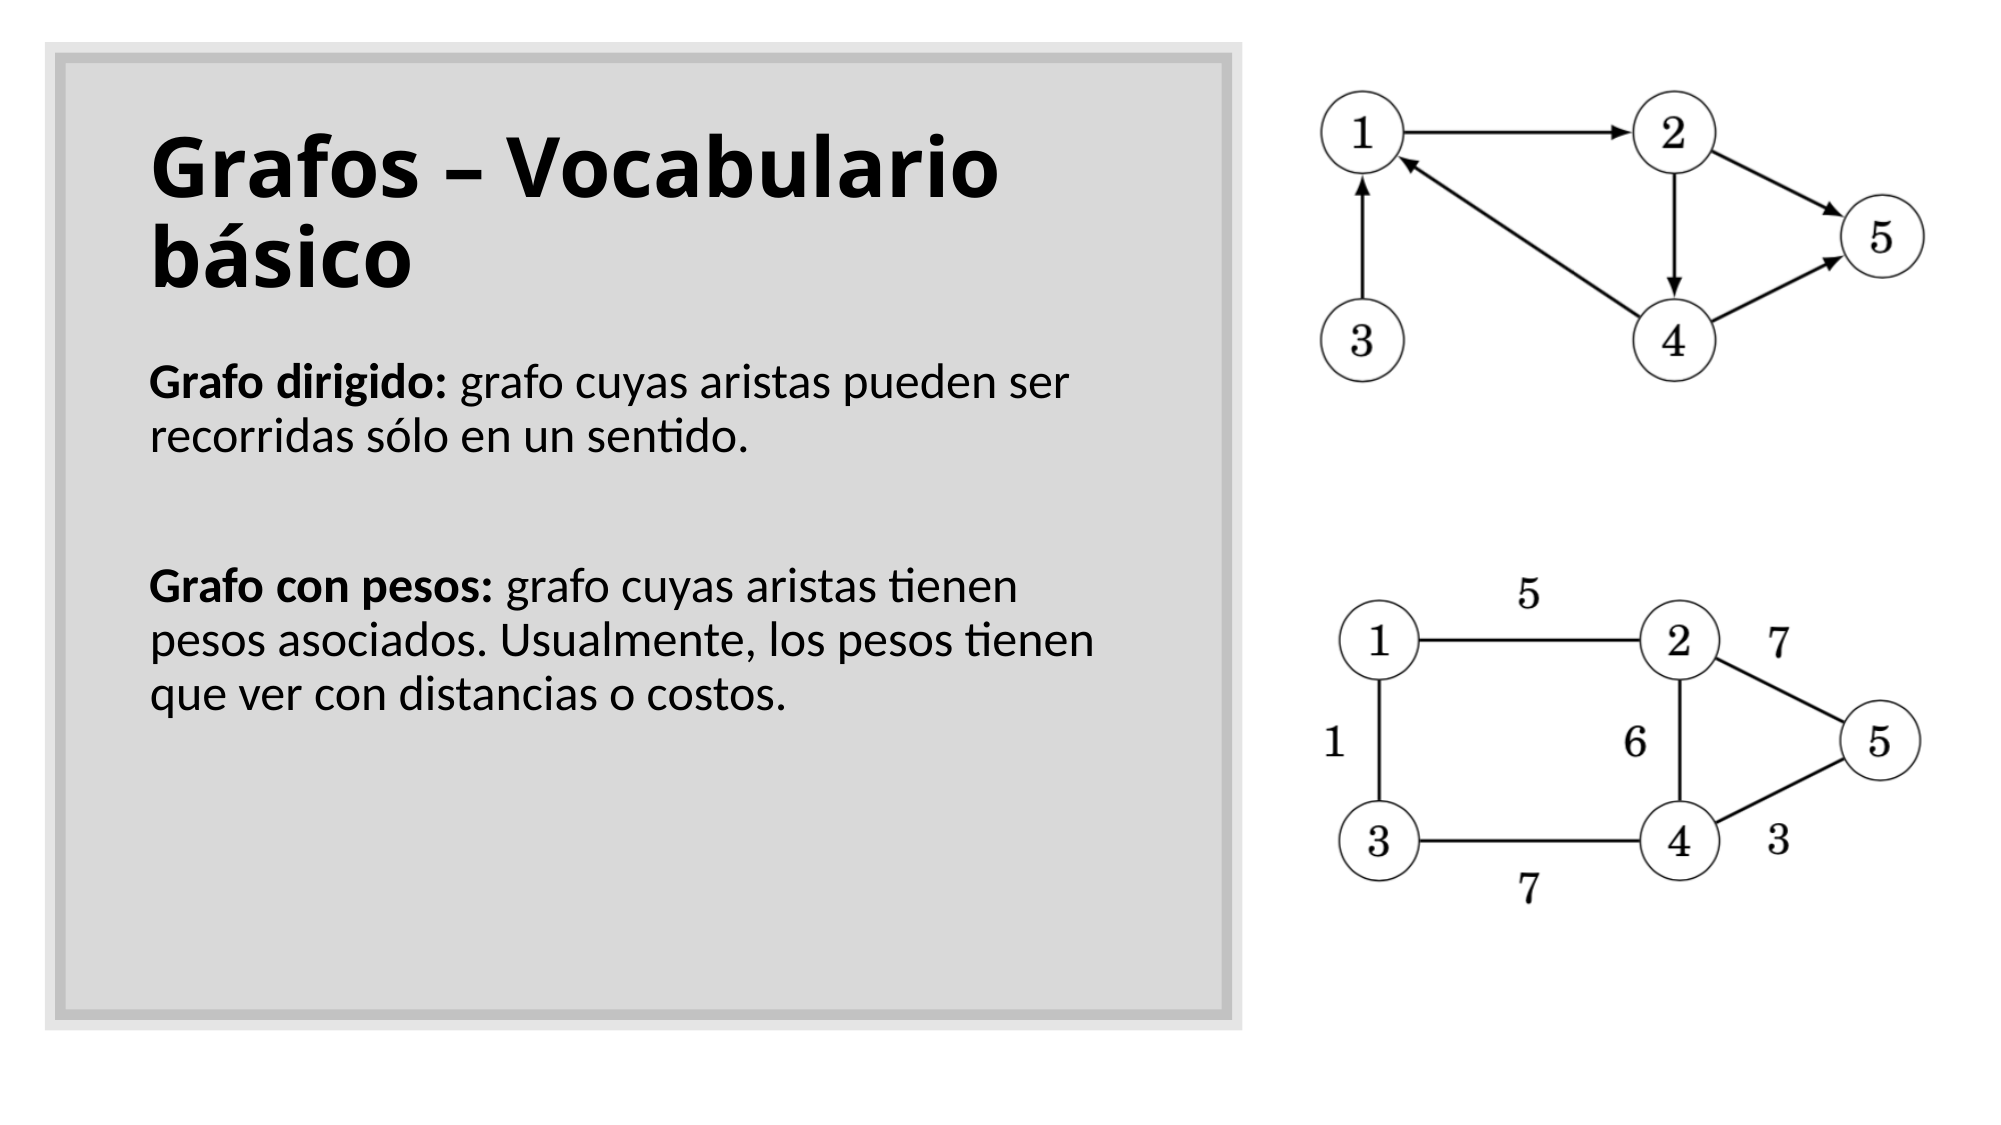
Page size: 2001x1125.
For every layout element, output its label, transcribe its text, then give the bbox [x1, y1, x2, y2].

list Grafo dirigido: grafo cuyas aristas pueden ser recorridas sólo en un sentido. Grafo con pesos: grafo cuyas aristas tienen pesos asociados. Usualmente, los pesos tienen que ver con distancias o costos. [134, 348, 1153, 943]
text_box [54, 52, 1233, 1021]
picture [1284, 550, 1948, 934]
title Grafos – Vocabulario básico [134, 105, 1153, 326]
picture [1284, 71, 1948, 405]
